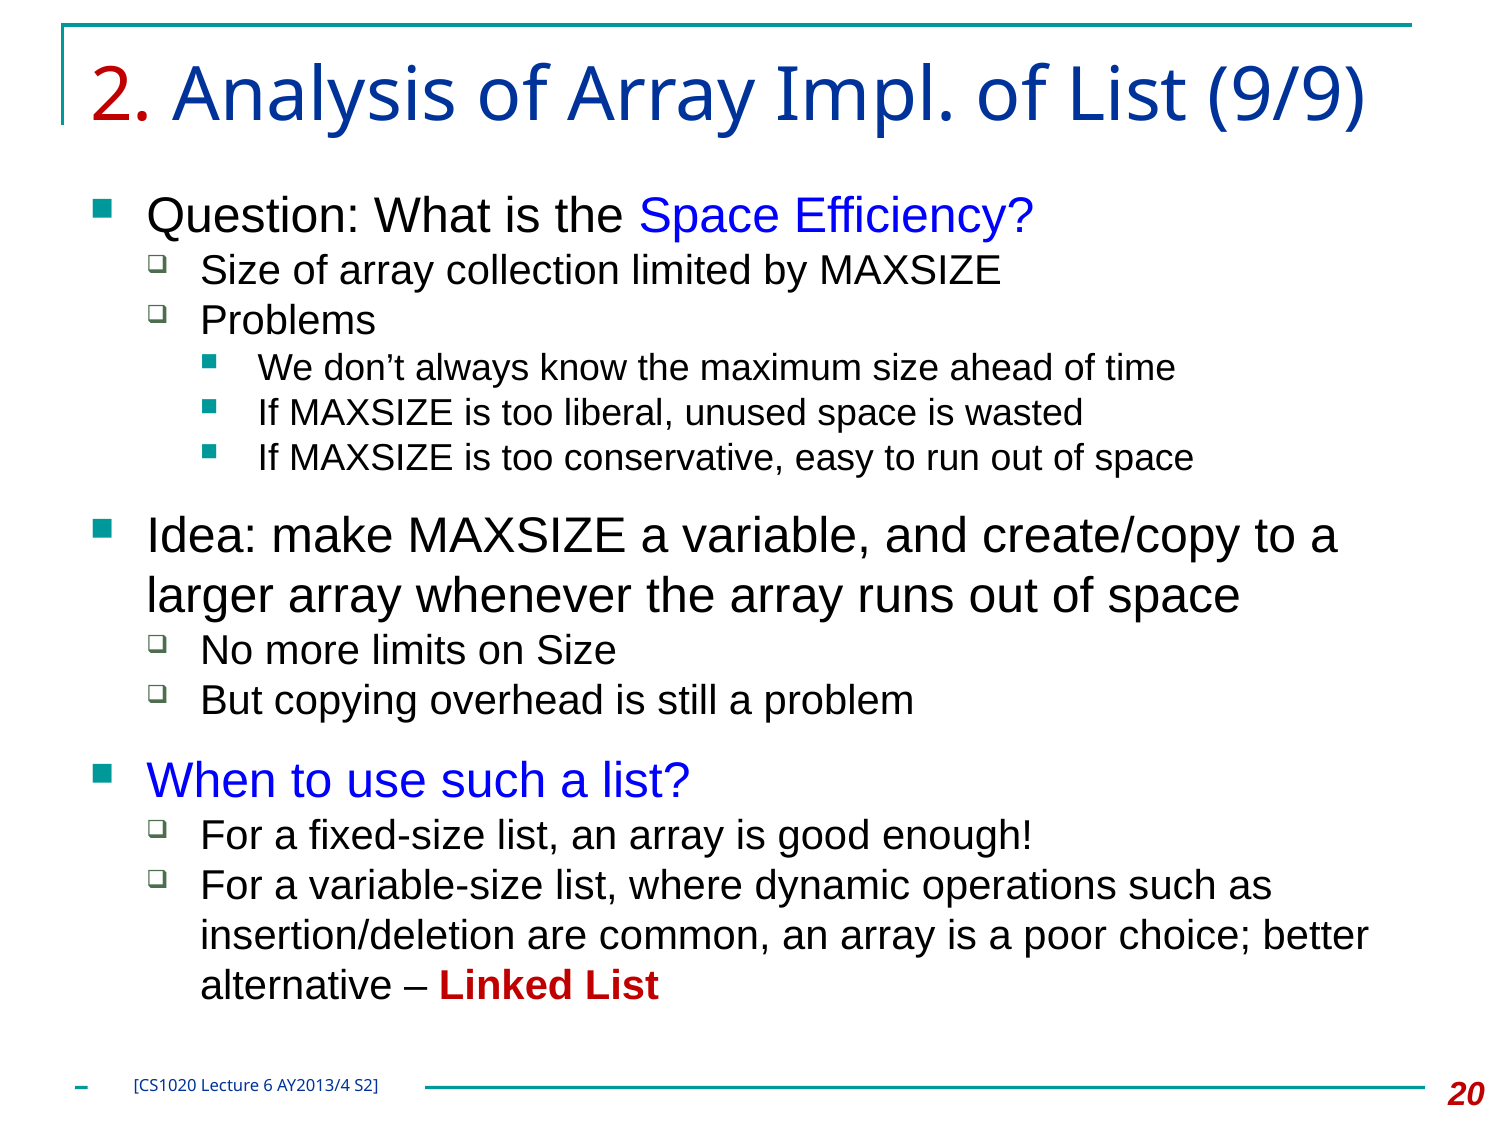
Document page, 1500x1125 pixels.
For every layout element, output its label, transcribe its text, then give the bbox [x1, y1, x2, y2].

slide_number 20 [1400, 1065, 1500, 1125]
title 2. Analysis of Array Impl. of List (9/9) [74, 37, 1426, 168]
list Question: What is the Space Efficiency? Size of array collection limited by MAXSIZE Problems We don’t always know the maximum size ahead of time If MAXSIZE is too liberal, unused space is wasted If MAXSIZE is too conservative, easy to run out of space Idea: make MAXSIZE a variable, and create/copy to a larger array whenever the array runs out of space No more limits on Size But copying overhead is still a problem When to use such a list? For a fixed-size list, an array is good enough! For a variable-size list, where dynamic operations such as insertion/deletion are common, an array is a poor choice; better alternative – Linked List [74, 174, 1426, 1051]
footer [CS1020 Lecture 6 AY2013/4 S2] [87, 1074, 426, 1101]
